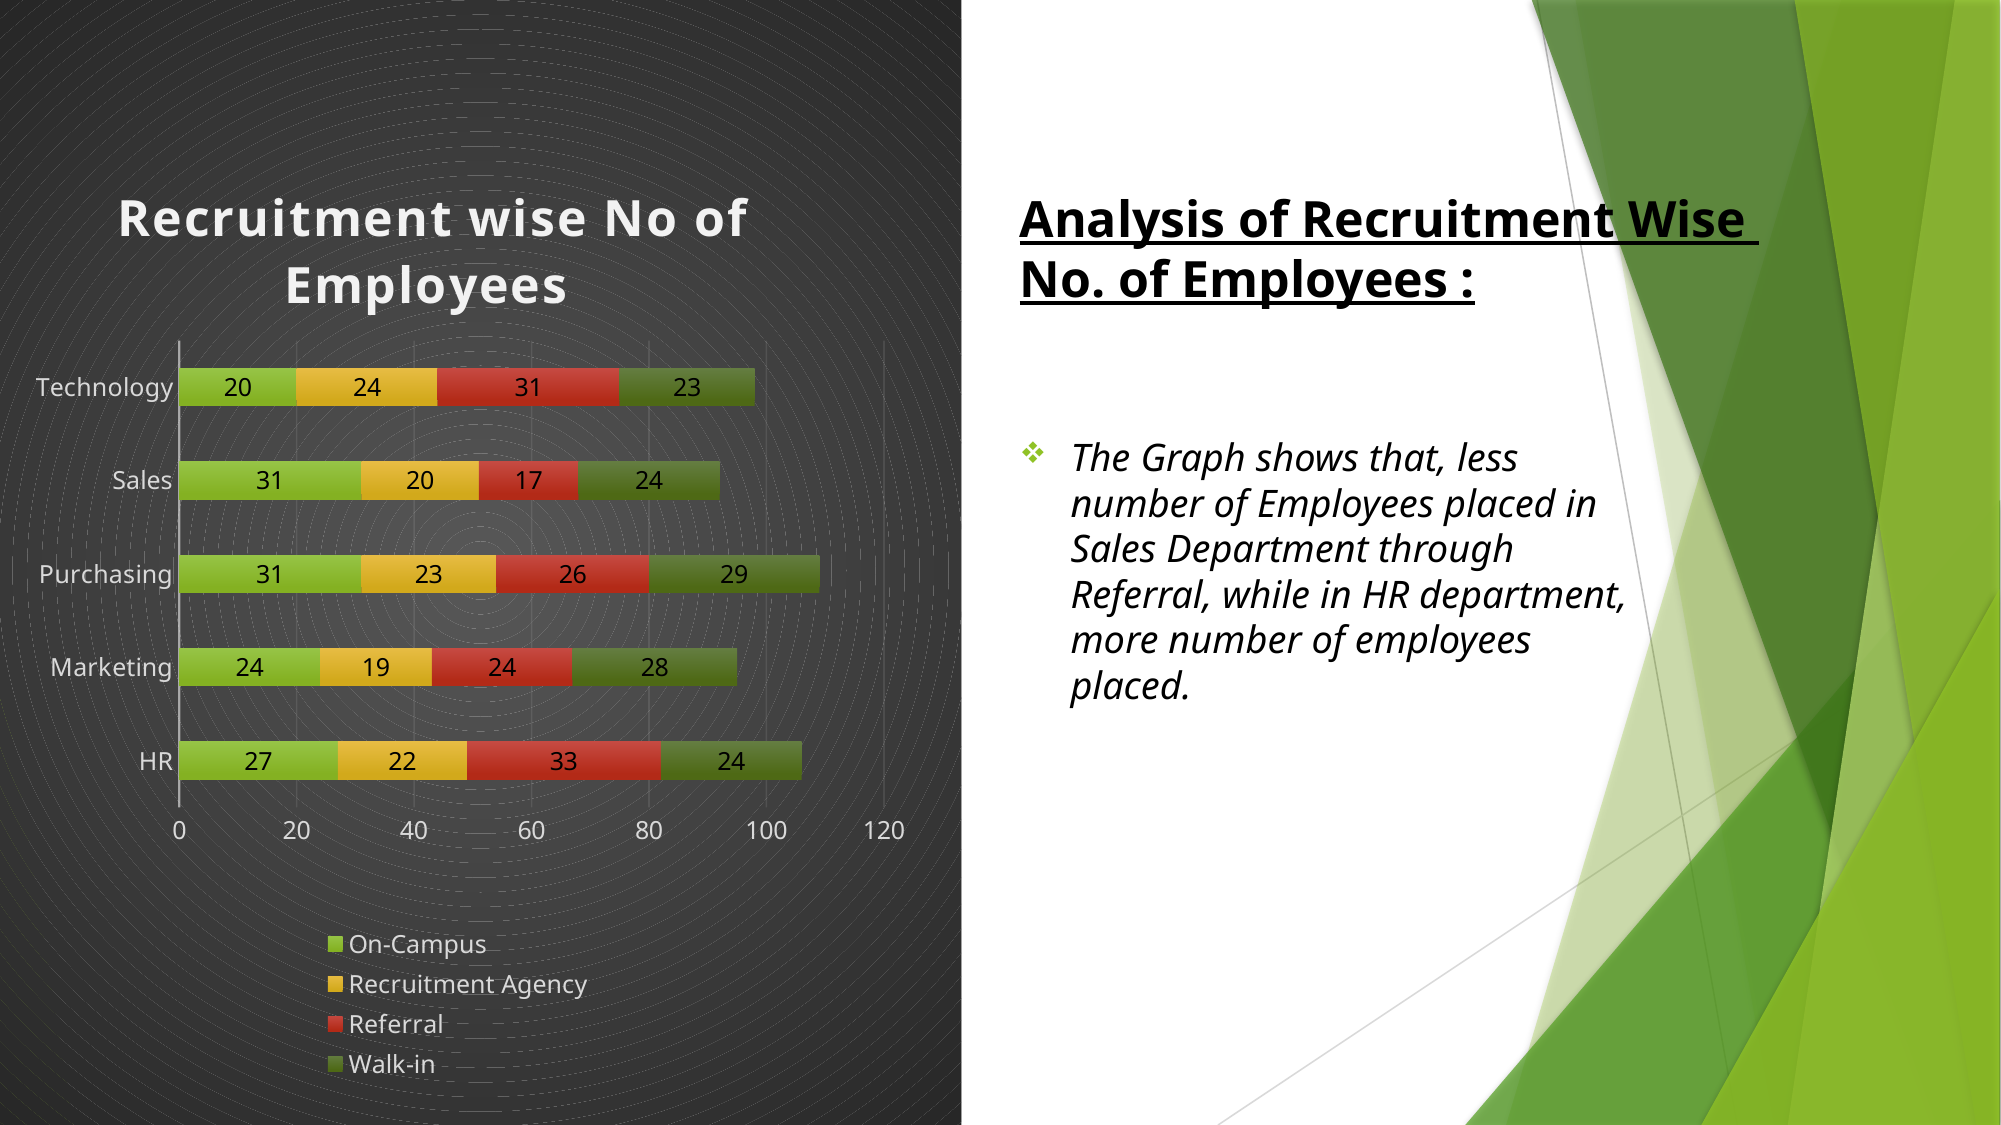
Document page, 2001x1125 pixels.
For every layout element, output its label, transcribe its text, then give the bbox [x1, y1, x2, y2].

title Analysis of Recruitment Wise No. of Employees : [1004, 179, 1916, 319]
list The Graph shows that, less number of Employees placed in Sales Department through Referral, while in HR department, more number of employees placed. [1004, 426, 1678, 715]
chart [0, 0, 962, 1125]
